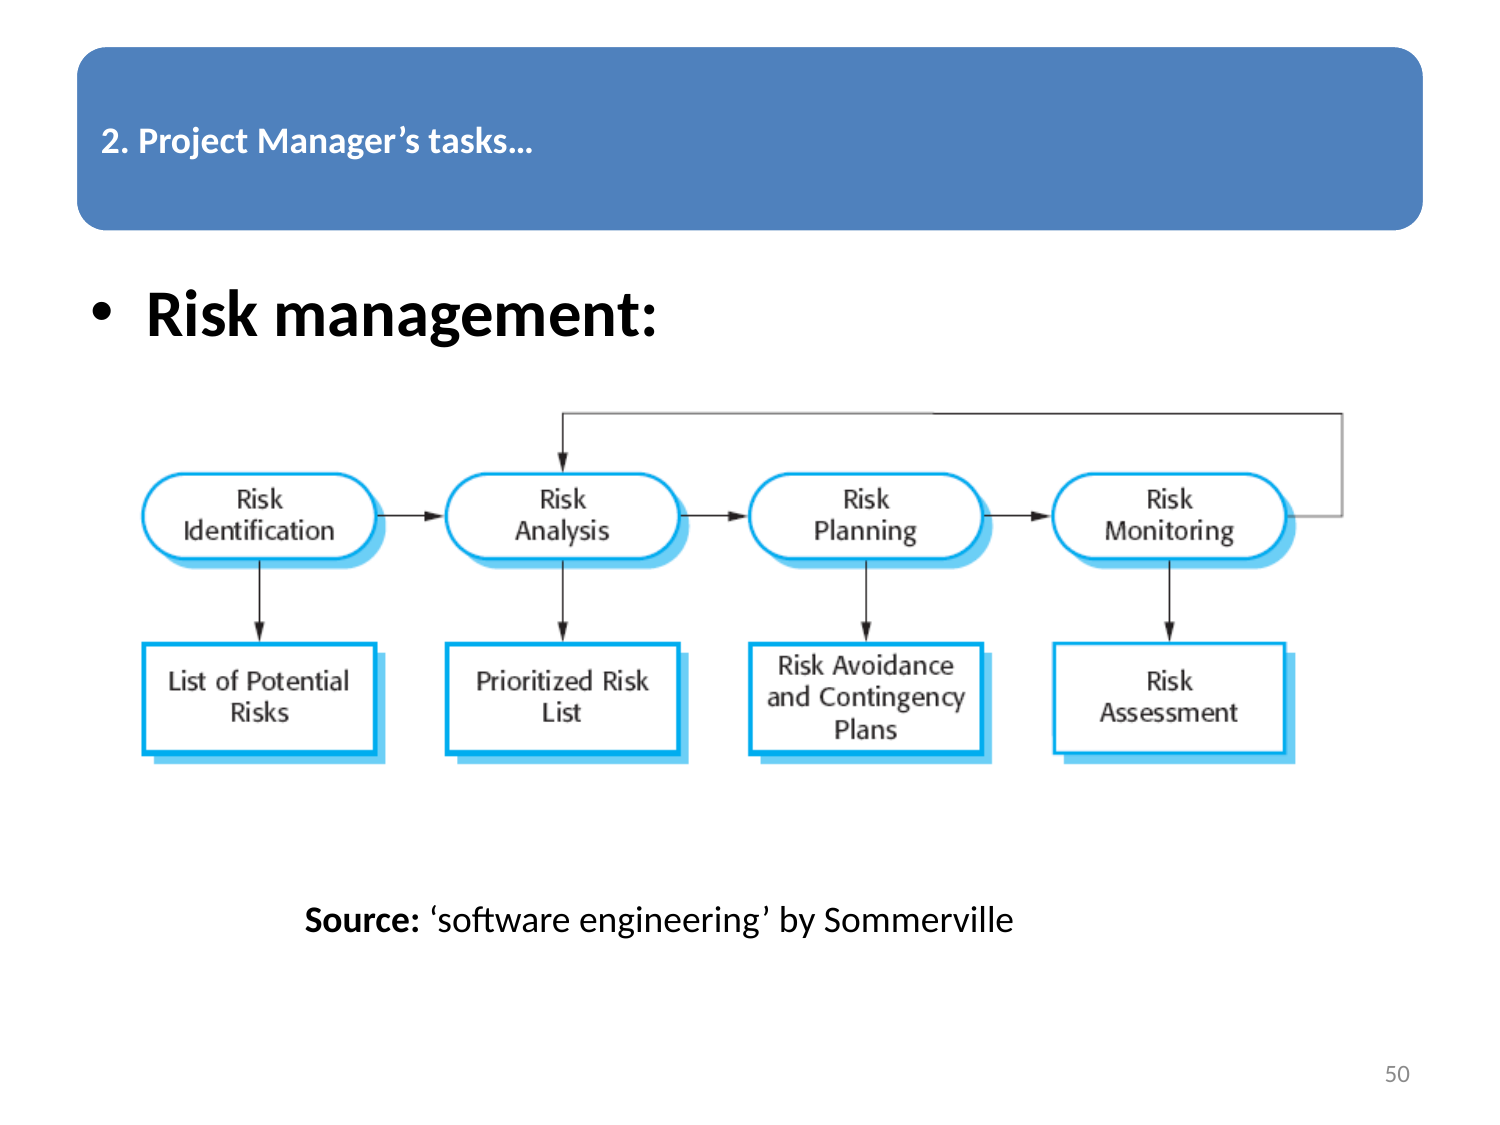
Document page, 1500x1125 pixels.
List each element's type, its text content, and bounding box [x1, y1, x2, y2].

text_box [74, 44, 1426, 233]
text_box Source: ‘software engineering’ by Sommerville [289, 887, 1103, 948]
list Risk management: [75, 262, 1425, 1005]
picture [37, 385, 1355, 791]
slide_number 50 [1074, 1042, 1425, 1103]
